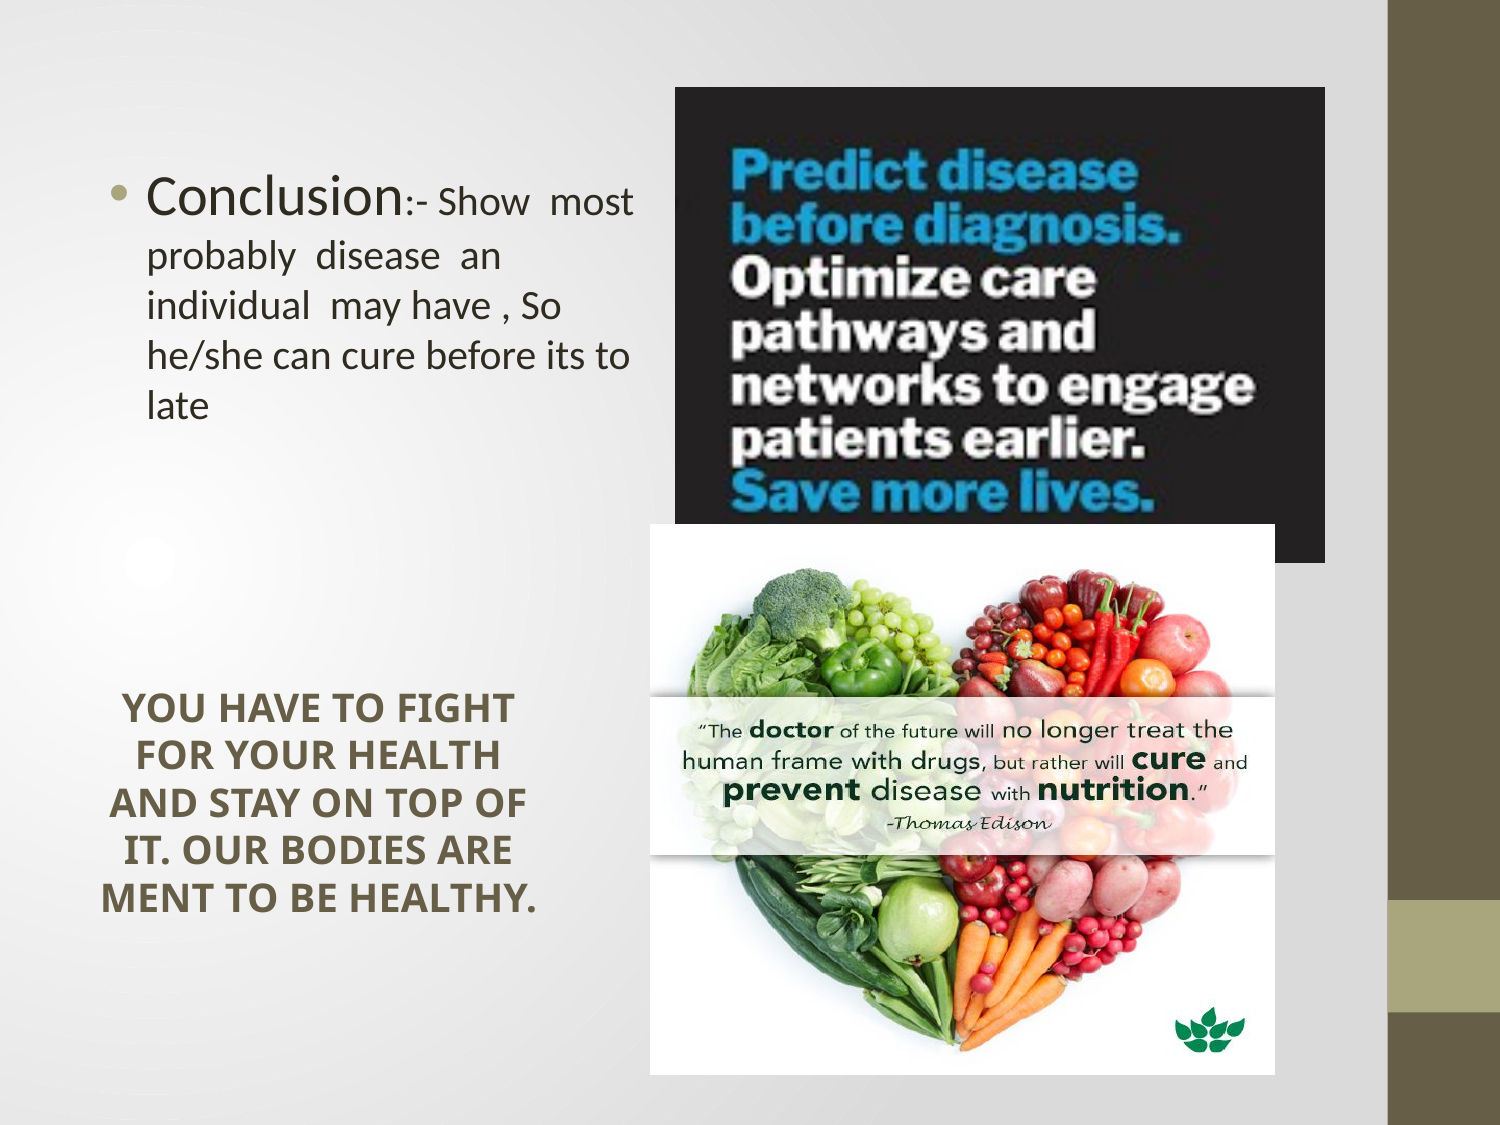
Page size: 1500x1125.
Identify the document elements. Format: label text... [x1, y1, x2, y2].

picture [649, 524, 1276, 1076]
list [674, 86, 1326, 563]
list YOU HAVE TO FIGHT FOR YOUR HEALTH AND STAY ON TOP OF IT. OUR BODIES ARE MENT TO BE HEALTHY. [75, 675, 563, 963]
list Conclusion:- Show most probably disease an individual may have , So he/she can cure before its to late [75, 149, 671, 488]
